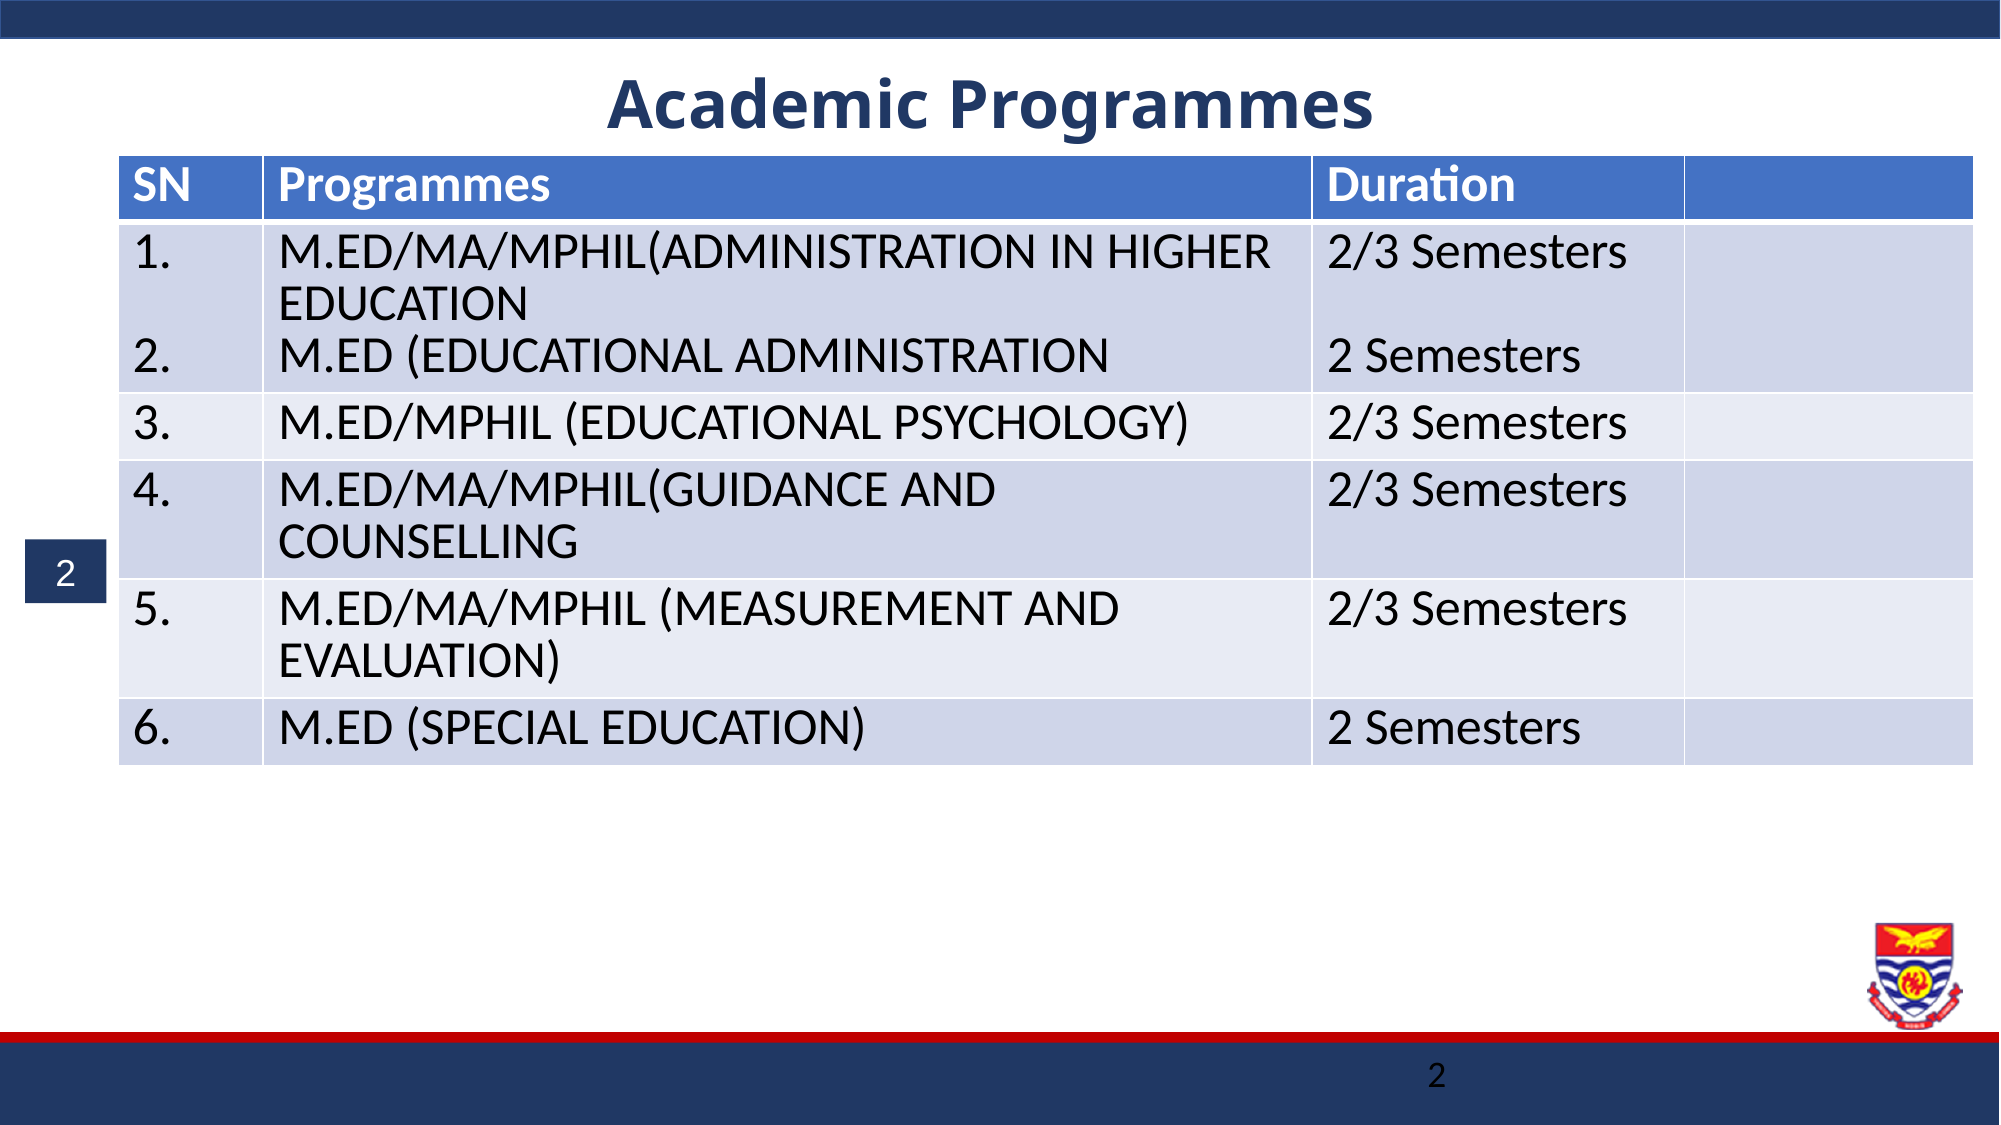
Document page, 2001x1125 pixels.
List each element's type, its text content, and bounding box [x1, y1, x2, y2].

title Academic Programmes [137, 59, 1863, 154]
table_cell 3. [119, 394, 262, 459]
picture [1858, 919, 1975, 1030]
table_cell 4. [119, 461, 262, 578]
table_cell [1685, 394, 1973, 459]
table_cell [1685, 461, 1973, 578]
table_cell 1. 2. [119, 225, 262, 392]
table_cell [1685, 225, 1973, 392]
table_cell 2 Semesters [1313, 699, 1684, 765]
table_cell M.ED/MA/MPHIL(GUIDANCE AND COUNSELLING [264, 461, 1311, 578]
table_cell 2/3 Semesters [1313, 461, 1684, 578]
table_cell 5. [119, 580, 262, 697]
table_cell M.ED (SPECIAL EDUCATION) [264, 699, 1311, 765]
table_cell 2/3 Semesters [1313, 394, 1684, 459]
table_cell [1685, 699, 1973, 765]
table_cell M.ED/MA/MPHIL(ADMINISTRATION IN HIGHER EDUCATION M.ED (EDUCATIONAL ADMINISTRATION [264, 225, 1311, 392]
table_cell [1685, 580, 1973, 697]
table_cell 6. [119, 699, 262, 765]
slide_number 2 [1412, 1042, 1863, 1103]
table_cell M.ED/MPHIL (EDUCATIONAL PSYCHOLOGY) [264, 394, 1311, 459]
table_cell 2/3 Semesters [1313, 580, 1684, 697]
table_cell 2/3 Semesters 2 Semesters [1313, 225, 1684, 392]
table_cell M.ED/MA/MPHIL (MEASUREMENT AND EVALUATION) [264, 580, 1311, 697]
table_header [1685, 156, 1973, 219]
table_header Duration [1313, 156, 1684, 219]
table_header Programmes [264, 156, 1311, 219]
table_header SN [119, 156, 262, 219]
